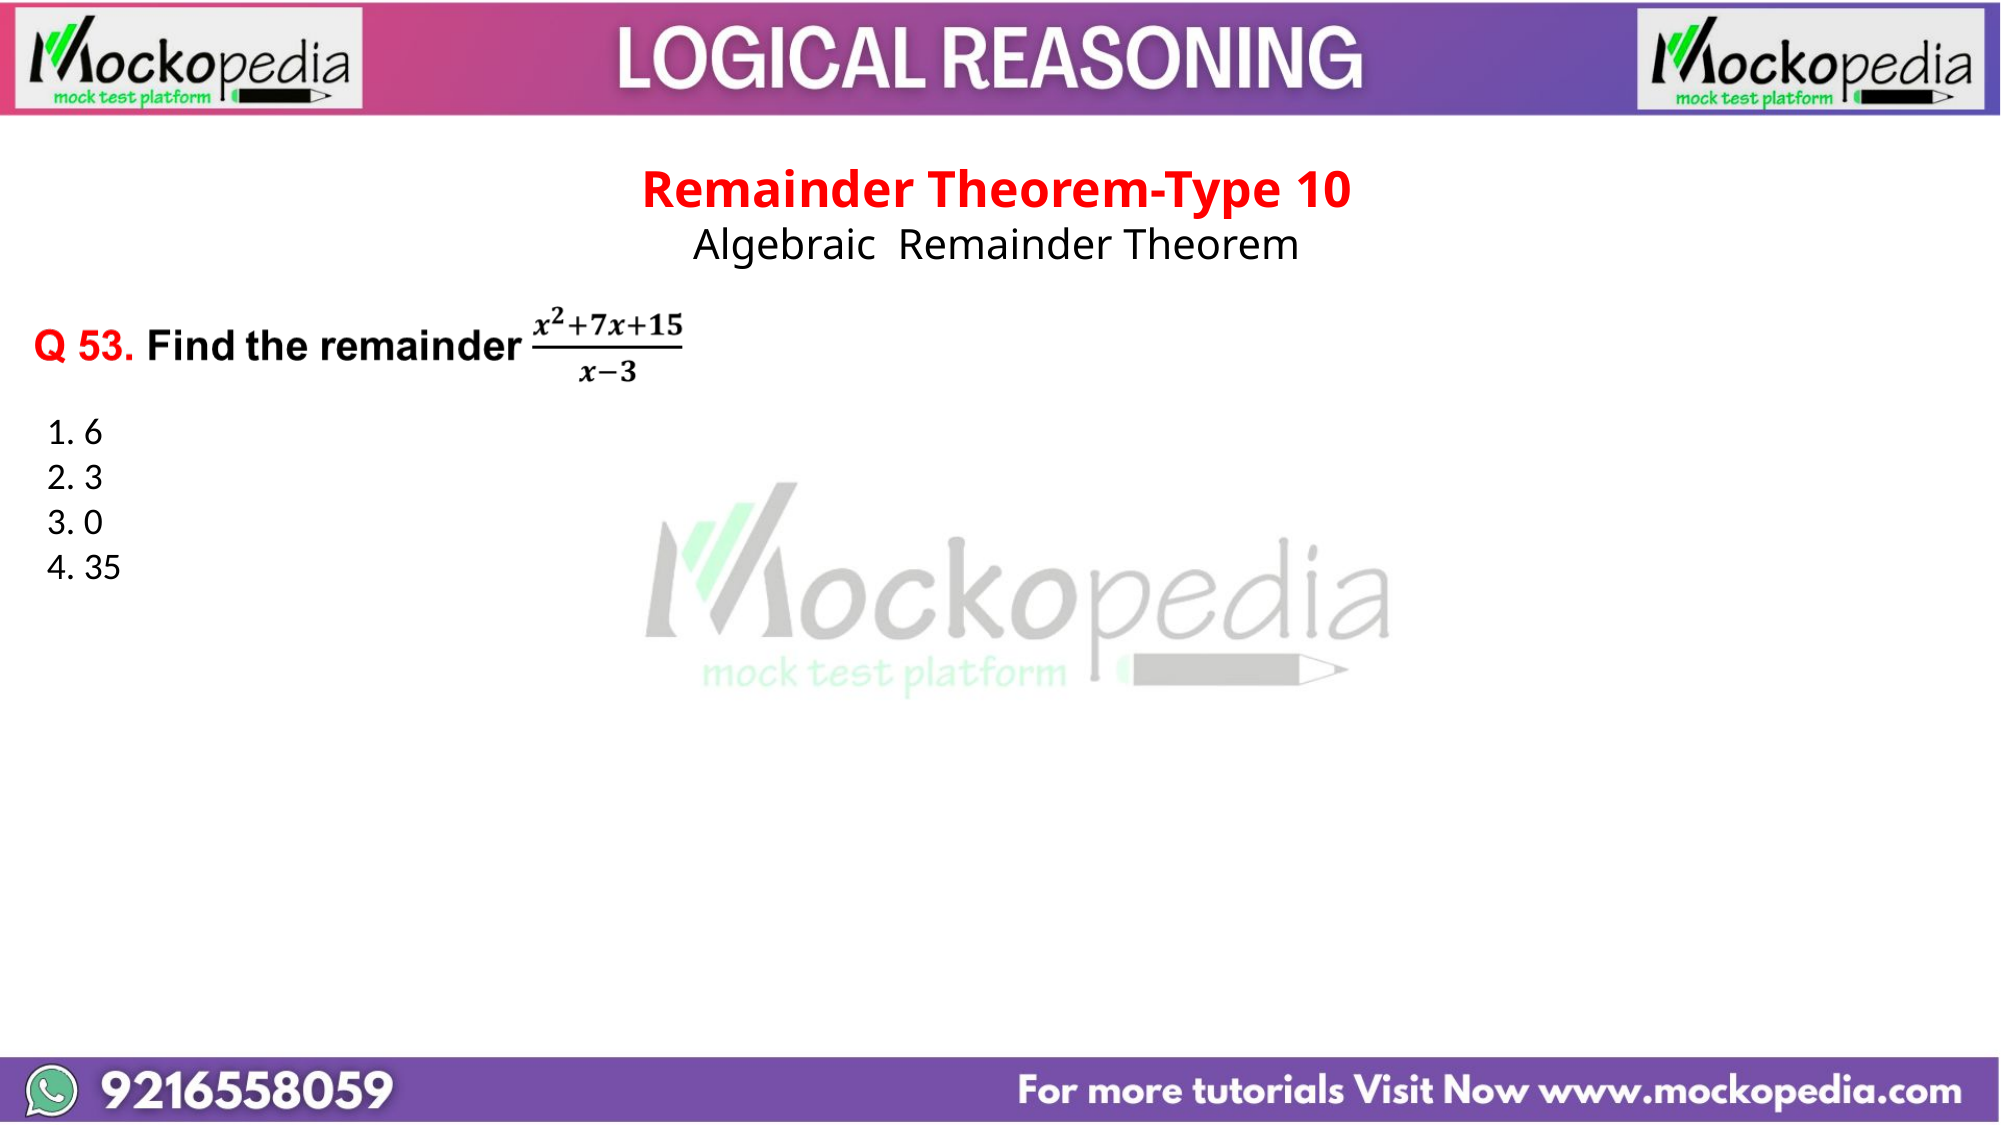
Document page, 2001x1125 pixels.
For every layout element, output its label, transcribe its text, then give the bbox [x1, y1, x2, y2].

text_box [18, 293, 2000, 453]
text_box 1. 6 2. 3 3. 0 4. 35 [31, 399, 1032, 595]
picture [0, 0, 2001, 1125]
text_box Remainder Theorem-Type 10 Algebraic Remainder Theorem [139, 150, 1855, 276]
